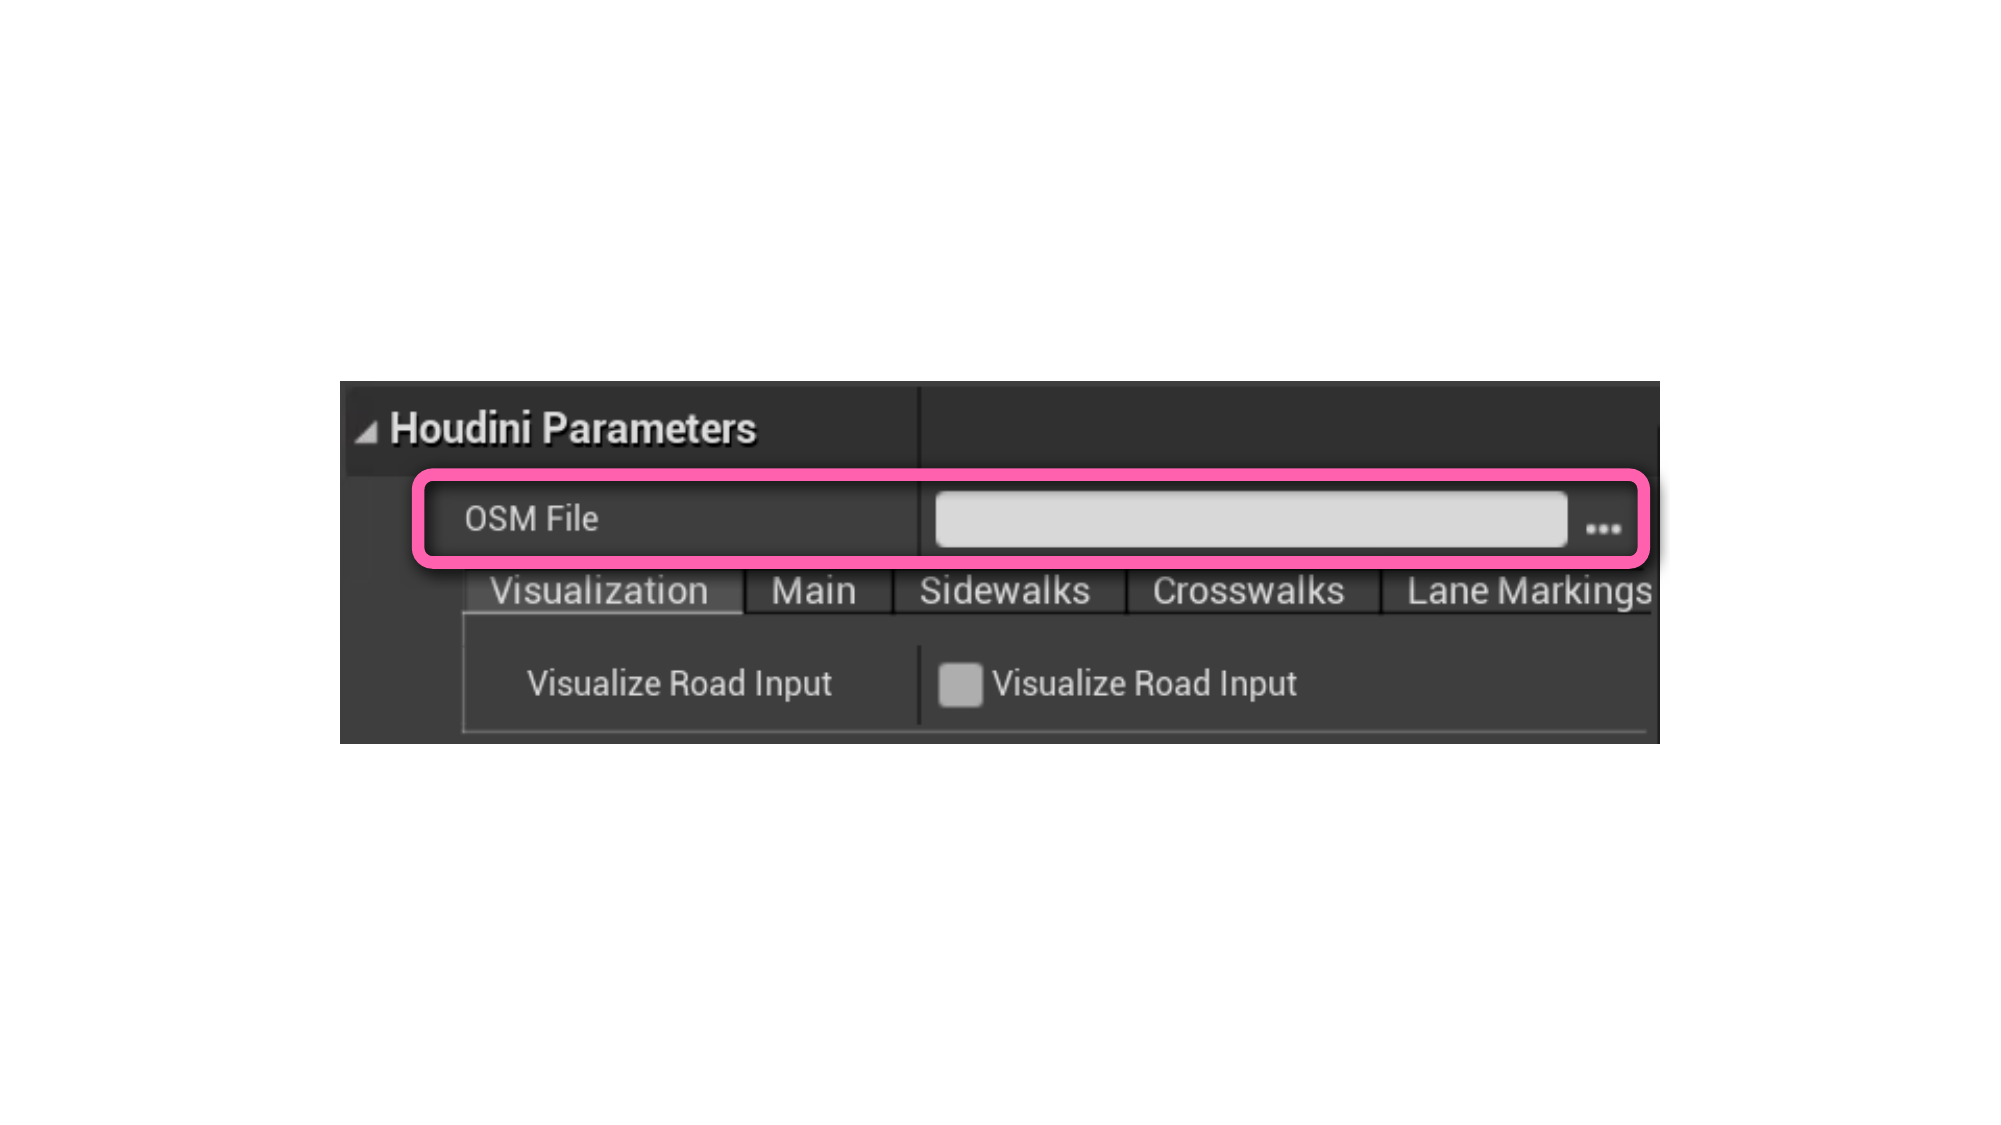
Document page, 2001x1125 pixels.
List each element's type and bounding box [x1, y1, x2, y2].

picture [340, 381, 1660, 744]
